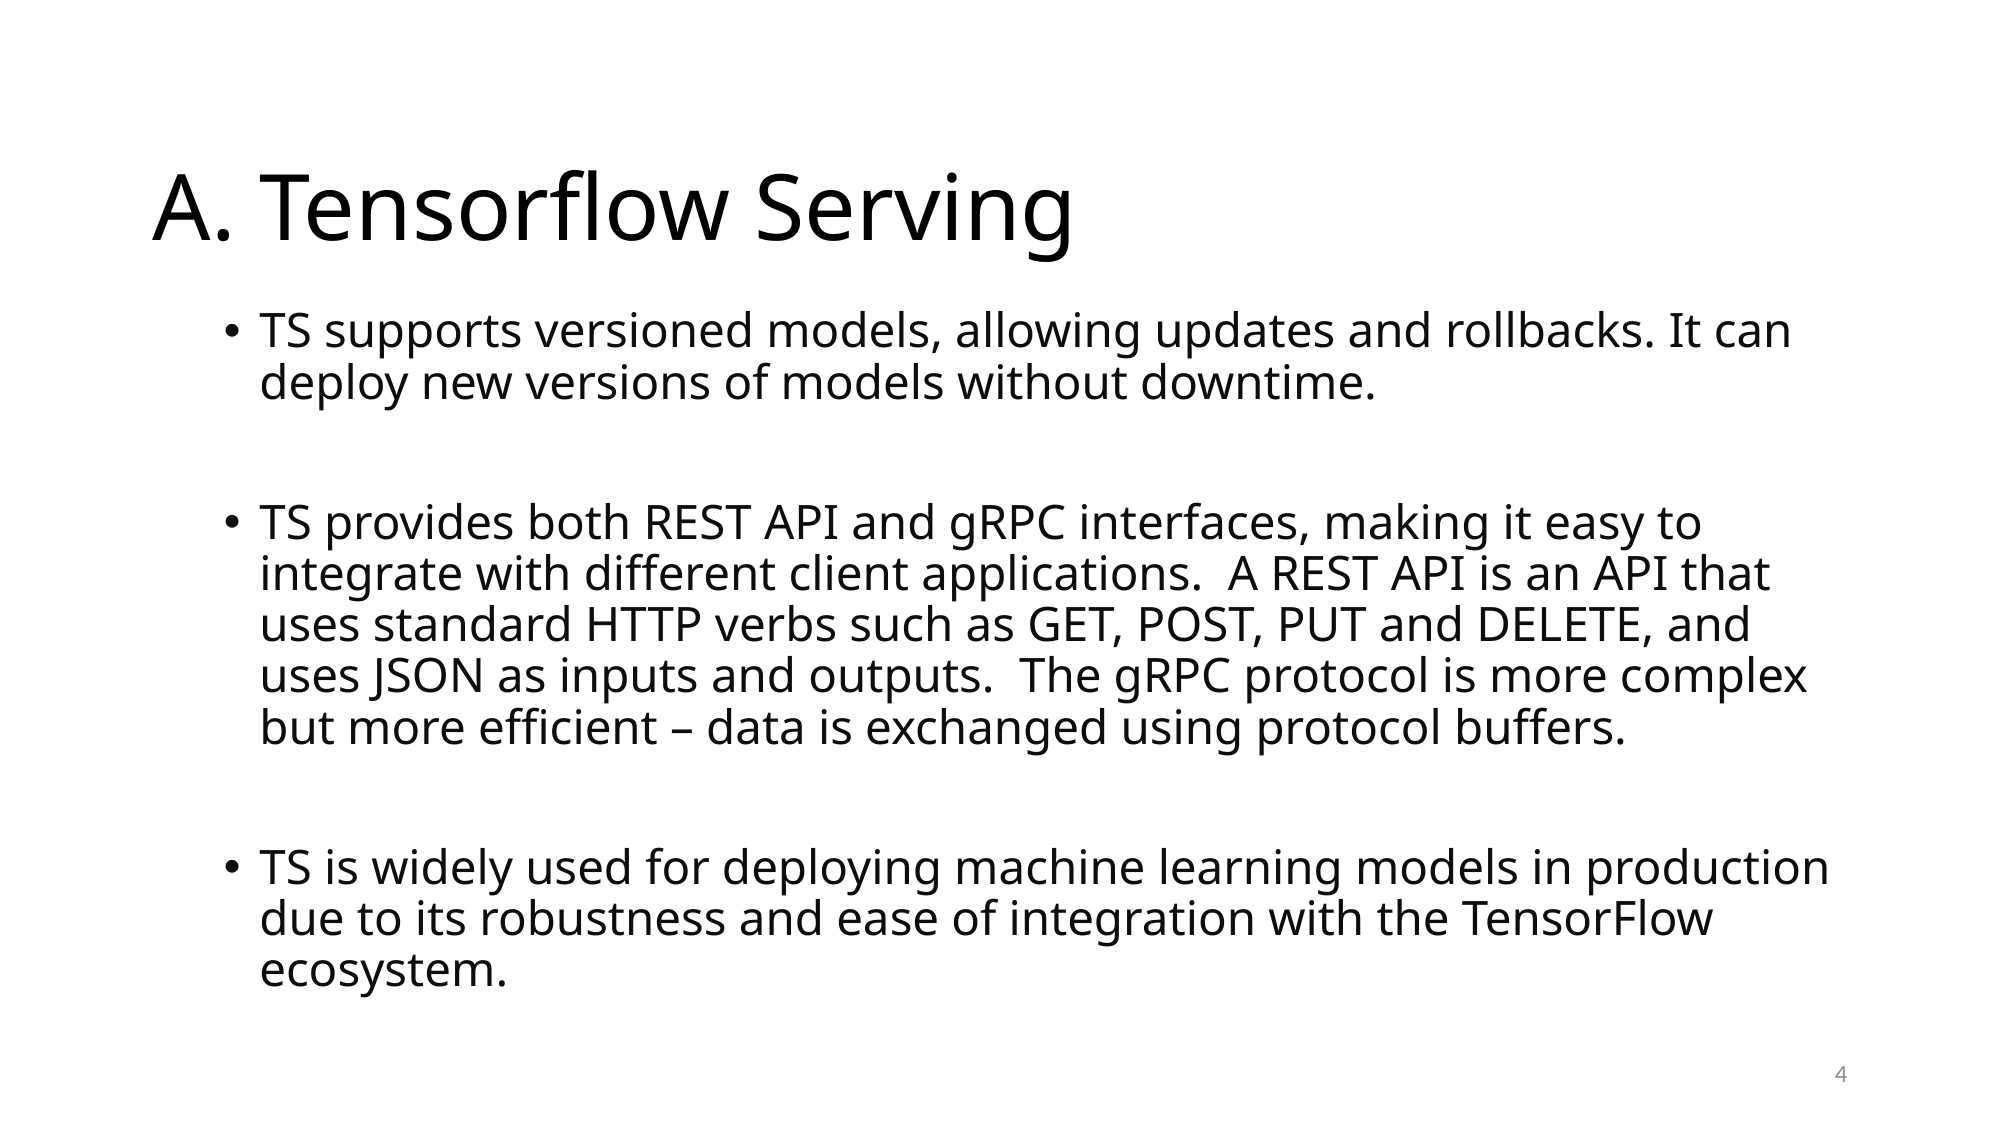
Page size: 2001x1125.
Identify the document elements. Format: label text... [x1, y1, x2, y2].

title A. Tensorflow Serving [137, 59, 1863, 299]
slide_number 4 [1412, 1042, 1863, 1103]
list TS supports versioned models, allowing updates and rollbacks. It can deploy new versions of models without downtime. TS provides both REST API and gRPC interfaces, making it easy to integrate with different client applications. A REST API is an API that uses standard HTTP verbs such as GET, POST, PUT and DELETE, and uses JSON as inputs and outputs. The gRPC protocol is more complex but more efficient – data is exchanged using protocol buffers. TS is widely used for deploying machine learning models in production due to its robustness and ease of integration with the TensorFlow ecosystem. [137, 299, 1863, 1014]
